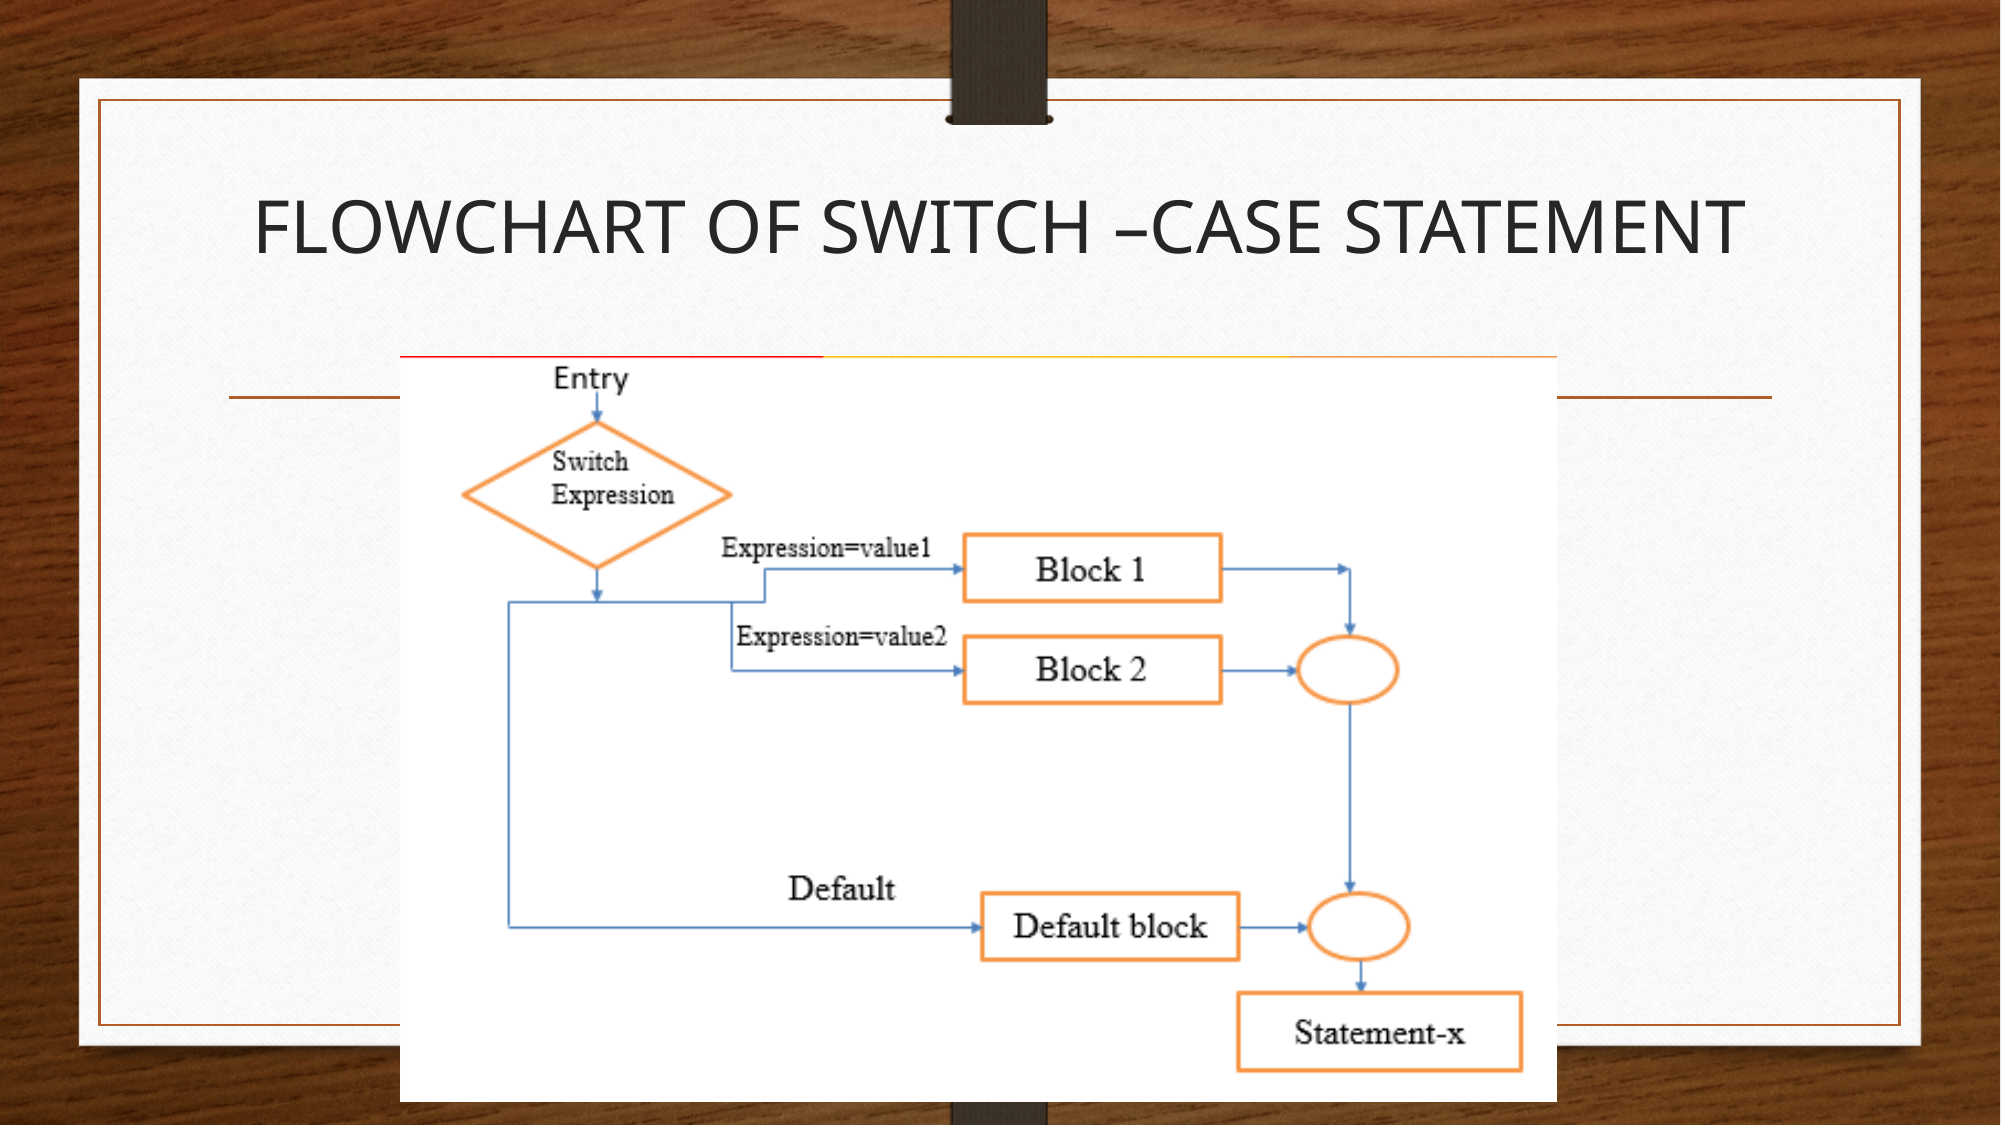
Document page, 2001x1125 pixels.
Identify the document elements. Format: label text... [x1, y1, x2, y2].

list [400, 356, 1557, 1102]
picture [101, 0, 2001, 1125]
picture [0, 0, 948, 1125]
title FLOWCHART OF SWITCH –CASE STATEMENT [212, 161, 1788, 375]
